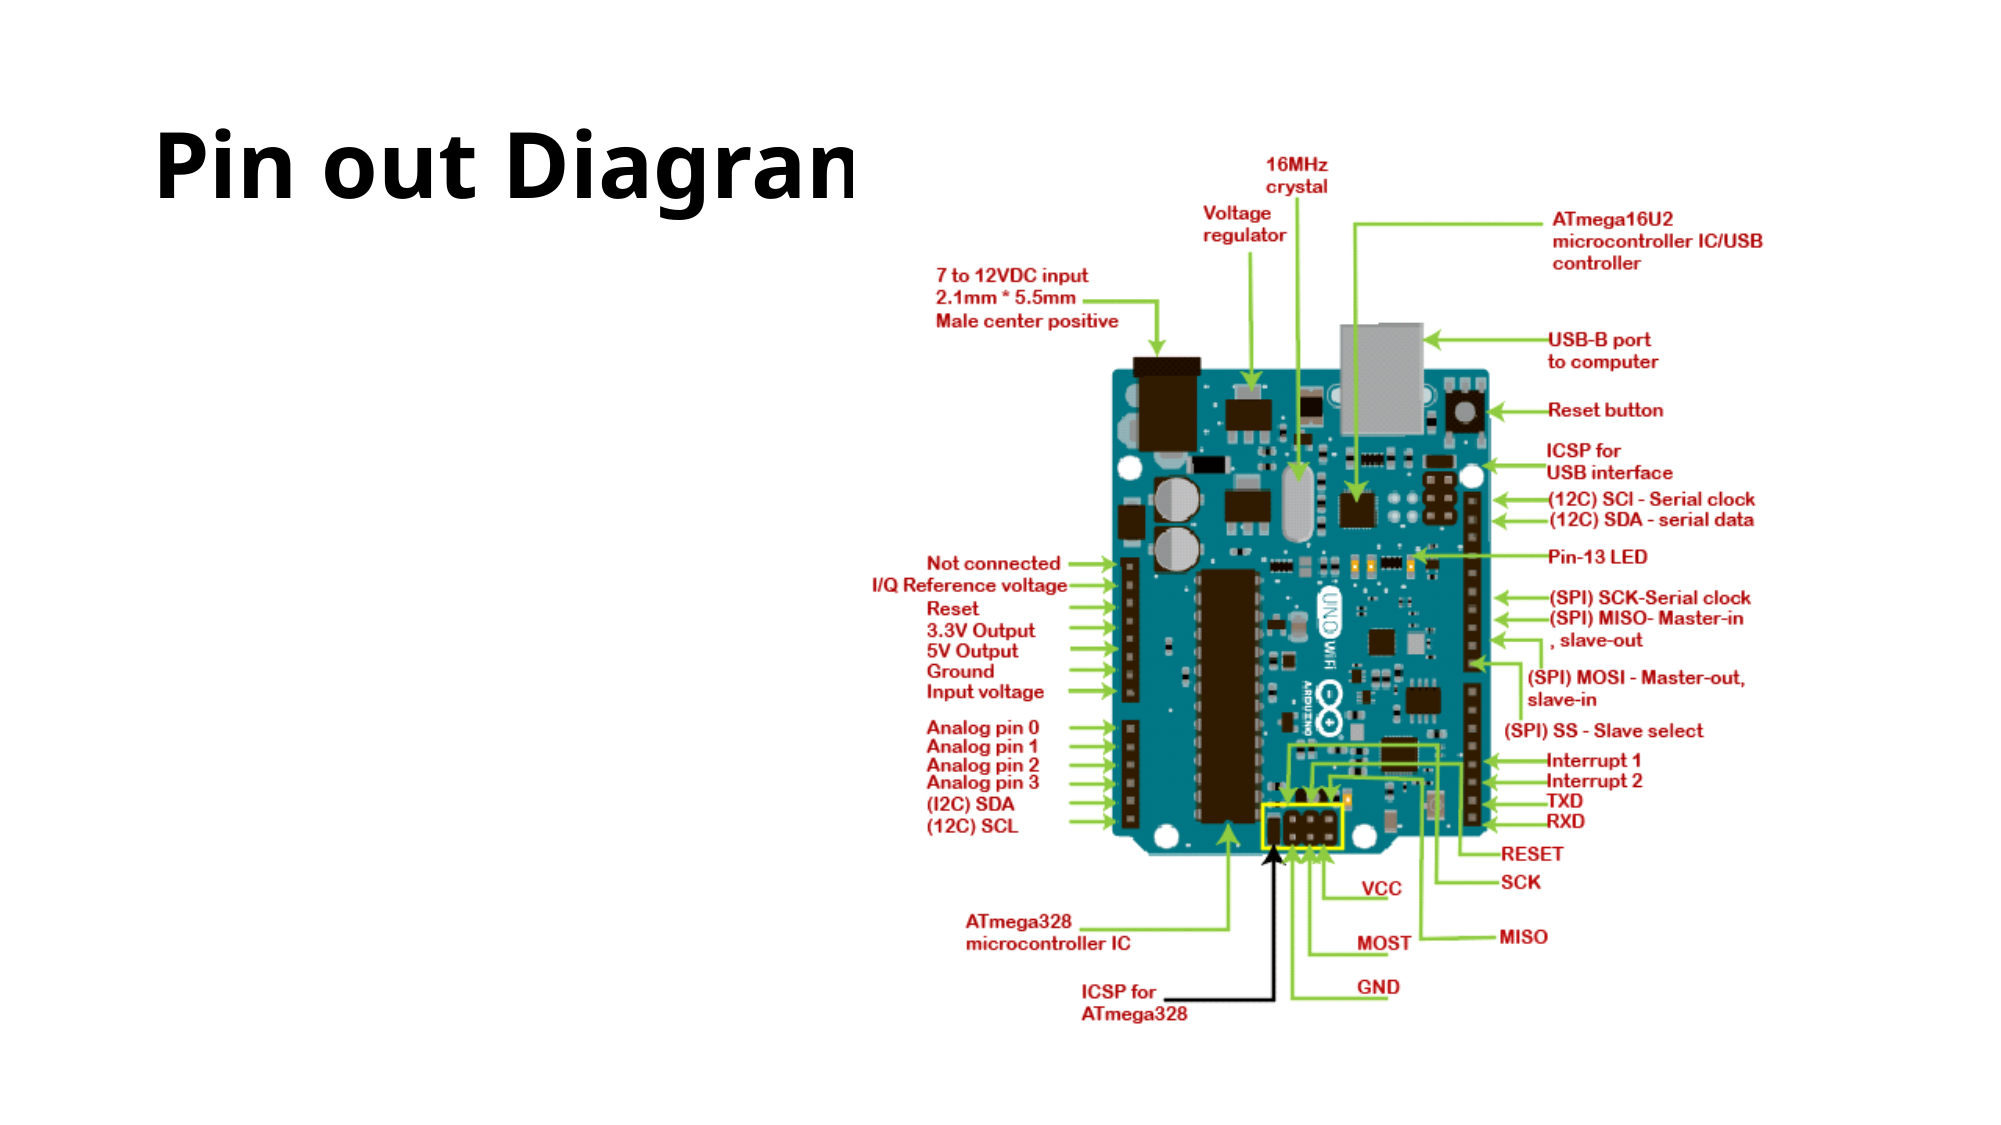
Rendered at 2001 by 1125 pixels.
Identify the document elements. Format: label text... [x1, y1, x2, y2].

picture [853, 140, 1781, 1066]
title Pin out Diagram [137, 59, 1863, 278]
